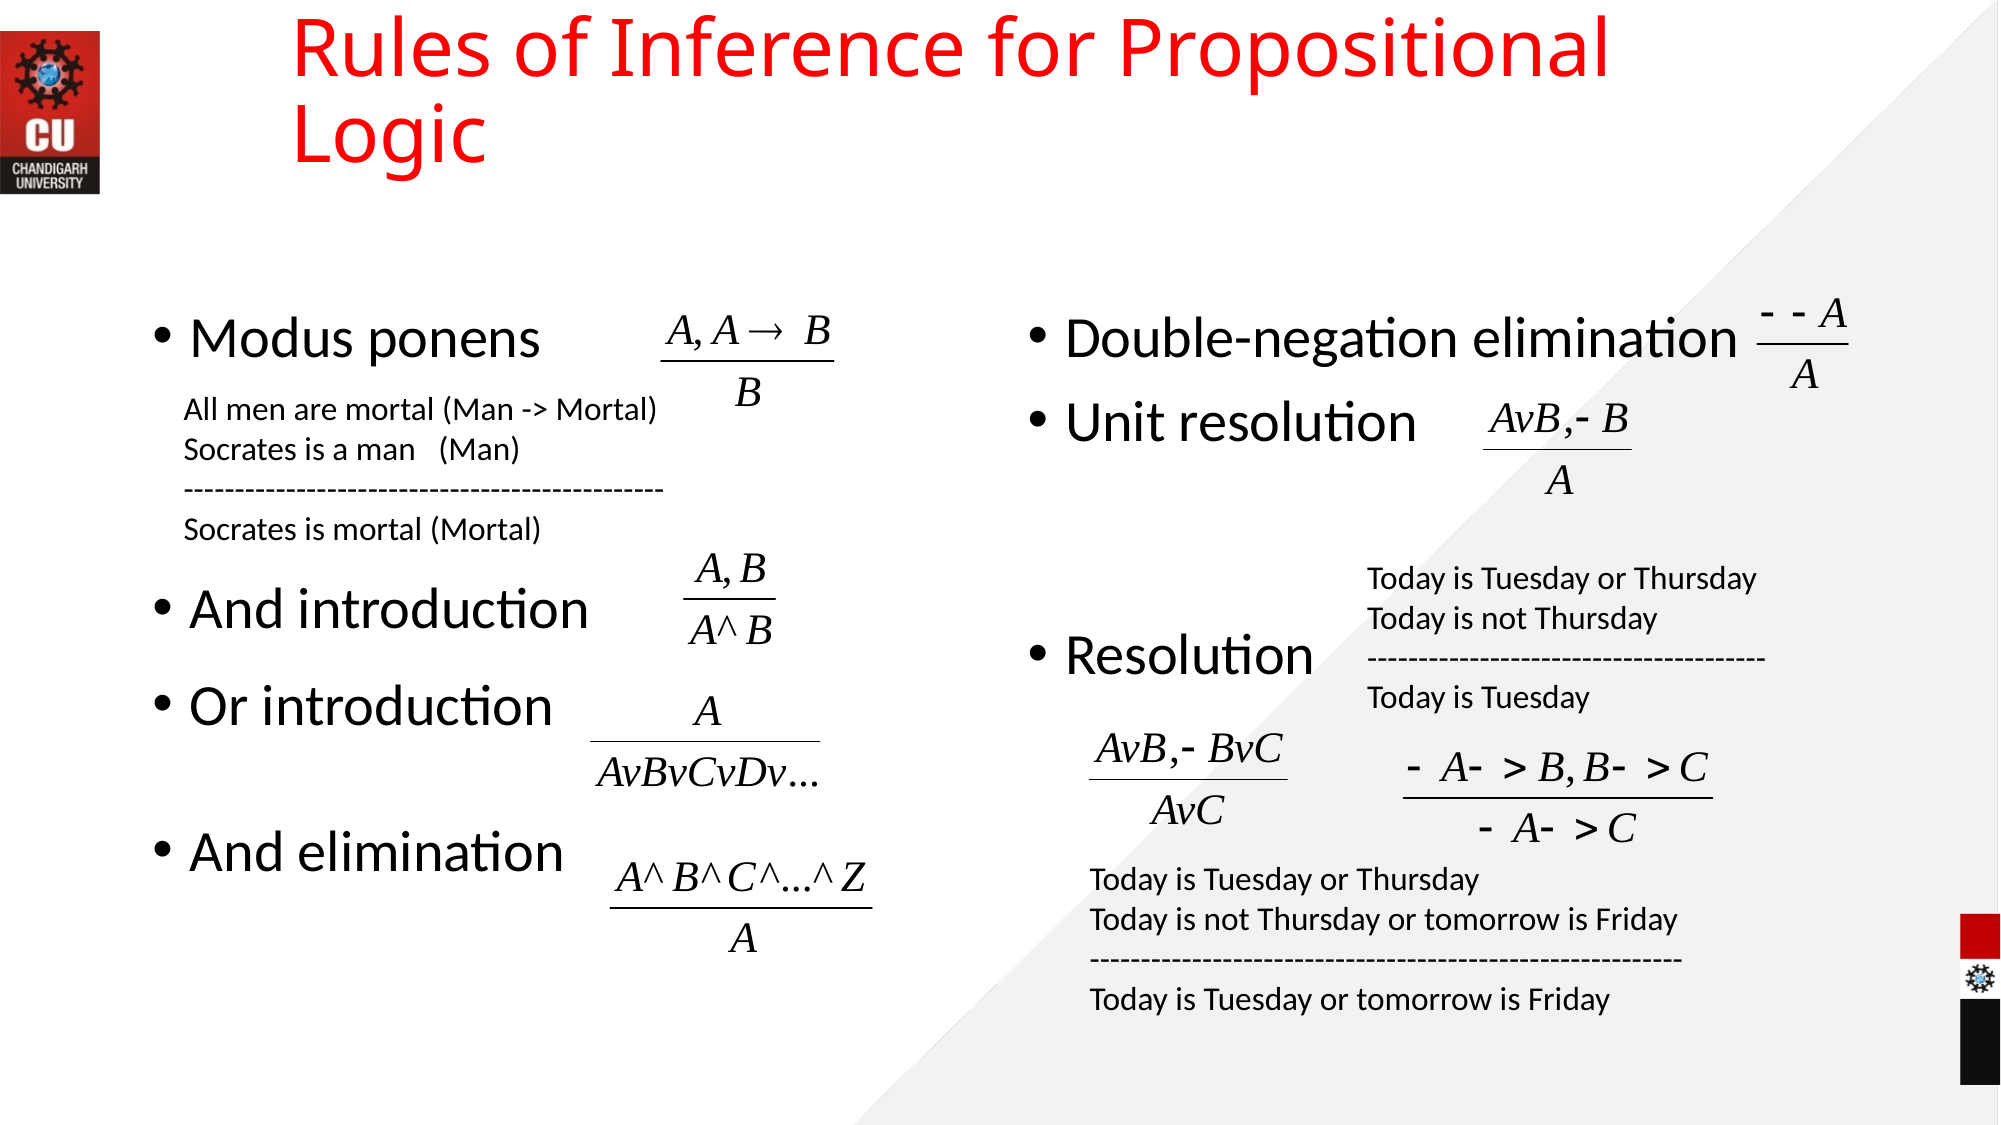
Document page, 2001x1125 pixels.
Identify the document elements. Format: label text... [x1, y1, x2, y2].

list Double-negation elimination Unit resolution Resolution [1012, 299, 1863, 1014]
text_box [676, 541, 786, 654]
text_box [1476, 391, 1641, 504]
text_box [653, 303, 844, 416]
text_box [1396, 739, 1721, 853]
list Modus ponens And introduction Or introduction And elimination [137, 299, 988, 1014]
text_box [583, 683, 828, 796]
text_box Today is Tuesday or Thursday Today is not Thursday --------------------------------------- Today is Tuesday [1277, 548, 1840, 723]
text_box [602, 849, 881, 963]
text_box All men are mortal (Man -> Mortal) Socrates is a man (Man) ----------------------------------------------- Socrates is mortal (Mortal) [93, 379, 694, 555]
title Rules of Inference for Propositional Logic [275, 0, 1700, 188]
picture [0, 0, 2001, 1125]
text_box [1749, 286, 1856, 399]
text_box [1082, 721, 1298, 834]
text_box Today is Tuesday or Thursday Today is not Thursday or tomorrow is Friday ---------------------------------------------------------- Today is Tuesday or tomorrow is Friday [999, 849, 1750, 1025]
